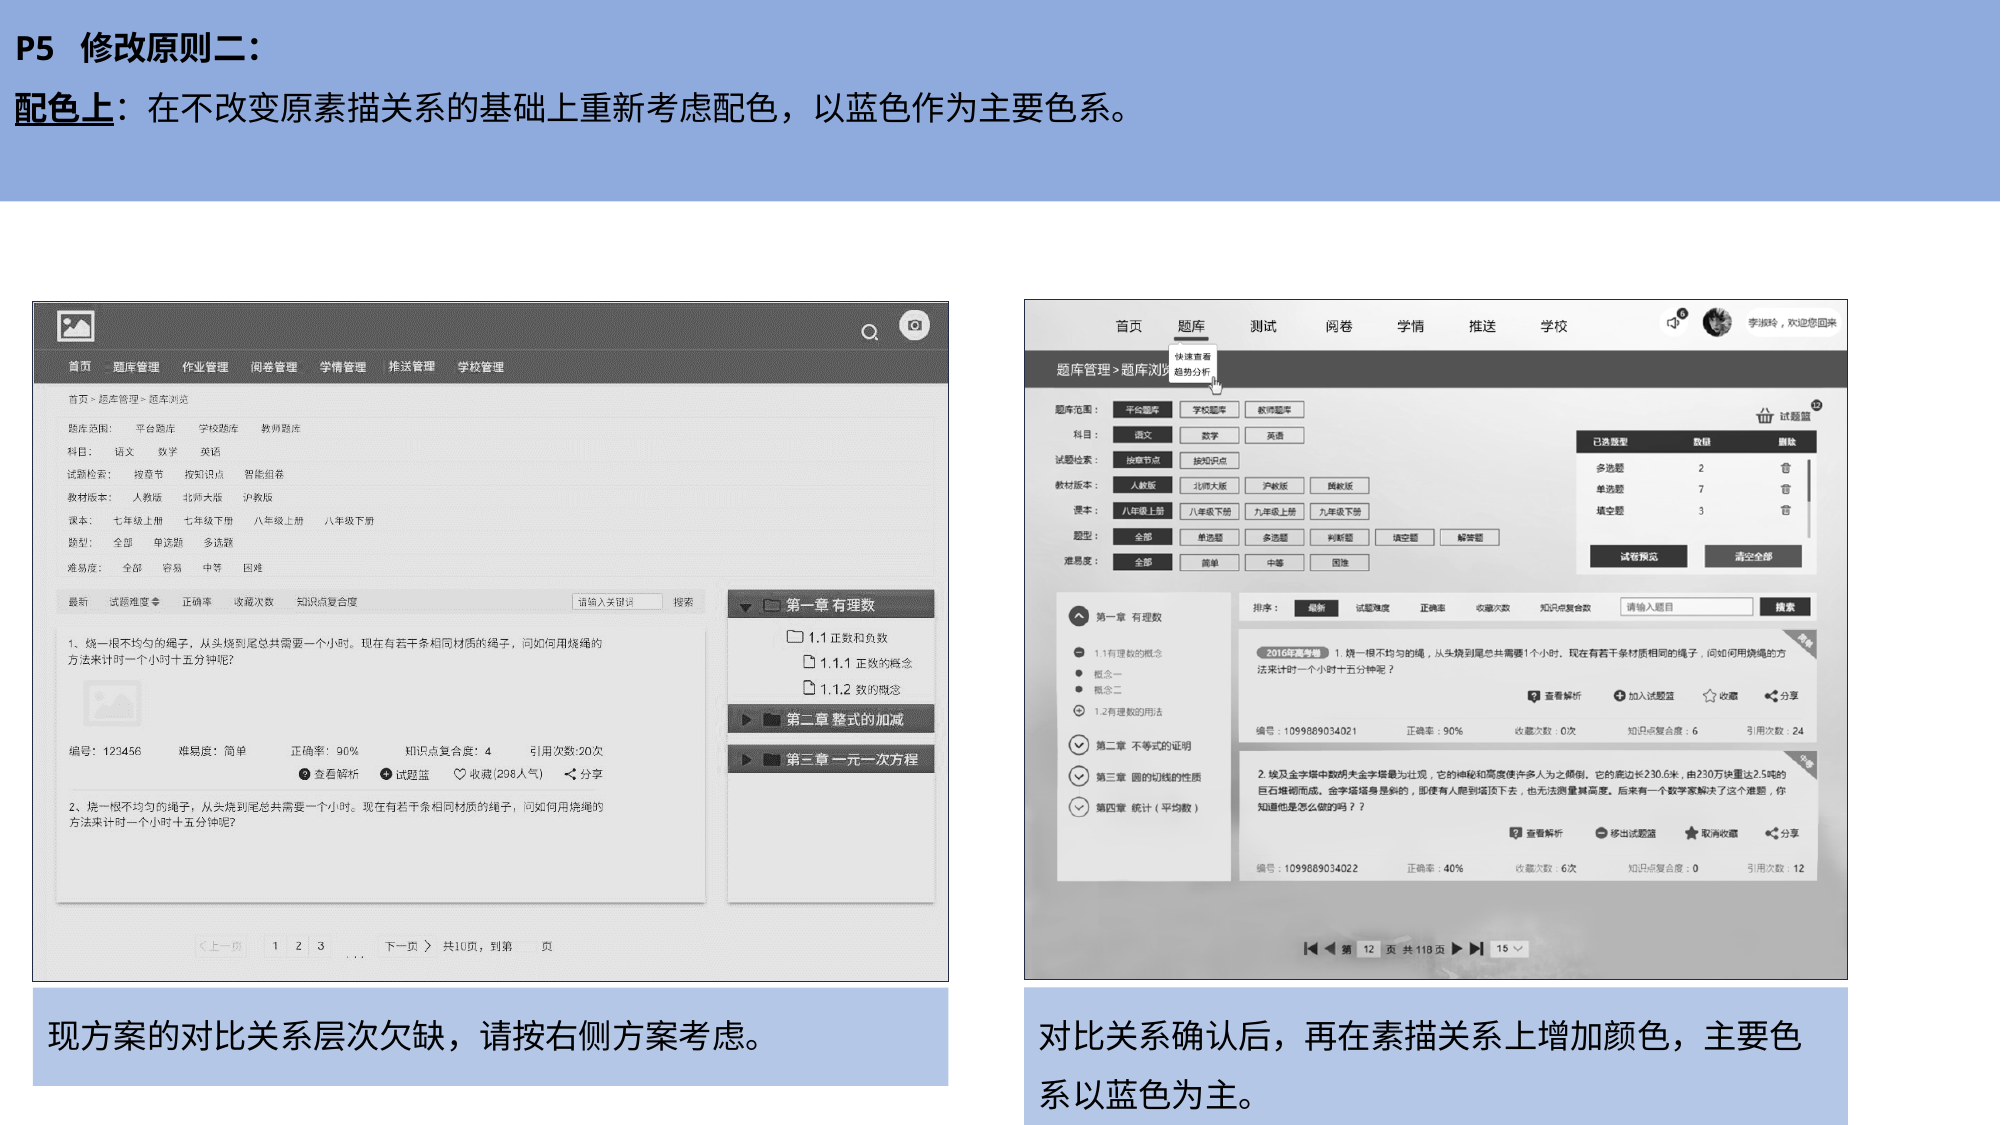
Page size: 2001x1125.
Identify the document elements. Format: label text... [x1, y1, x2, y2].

text_box 对比关系确认后，再在素描关系上增加颜色，主要色系以蓝色为主。 [1023, 986, 1849, 1125]
picture [1024, 299, 1848, 980]
text_box 现方案的对比关系层次欠缺，请按右侧方案考虑。 [32, 986, 949, 1087]
text_box P5 修改原则二： 配色上：在不改变原素描关系的基础上重新考虑配色，以蓝色作为主要色系。 [0, 0, 2000, 203]
picture [32, 301, 949, 982]
